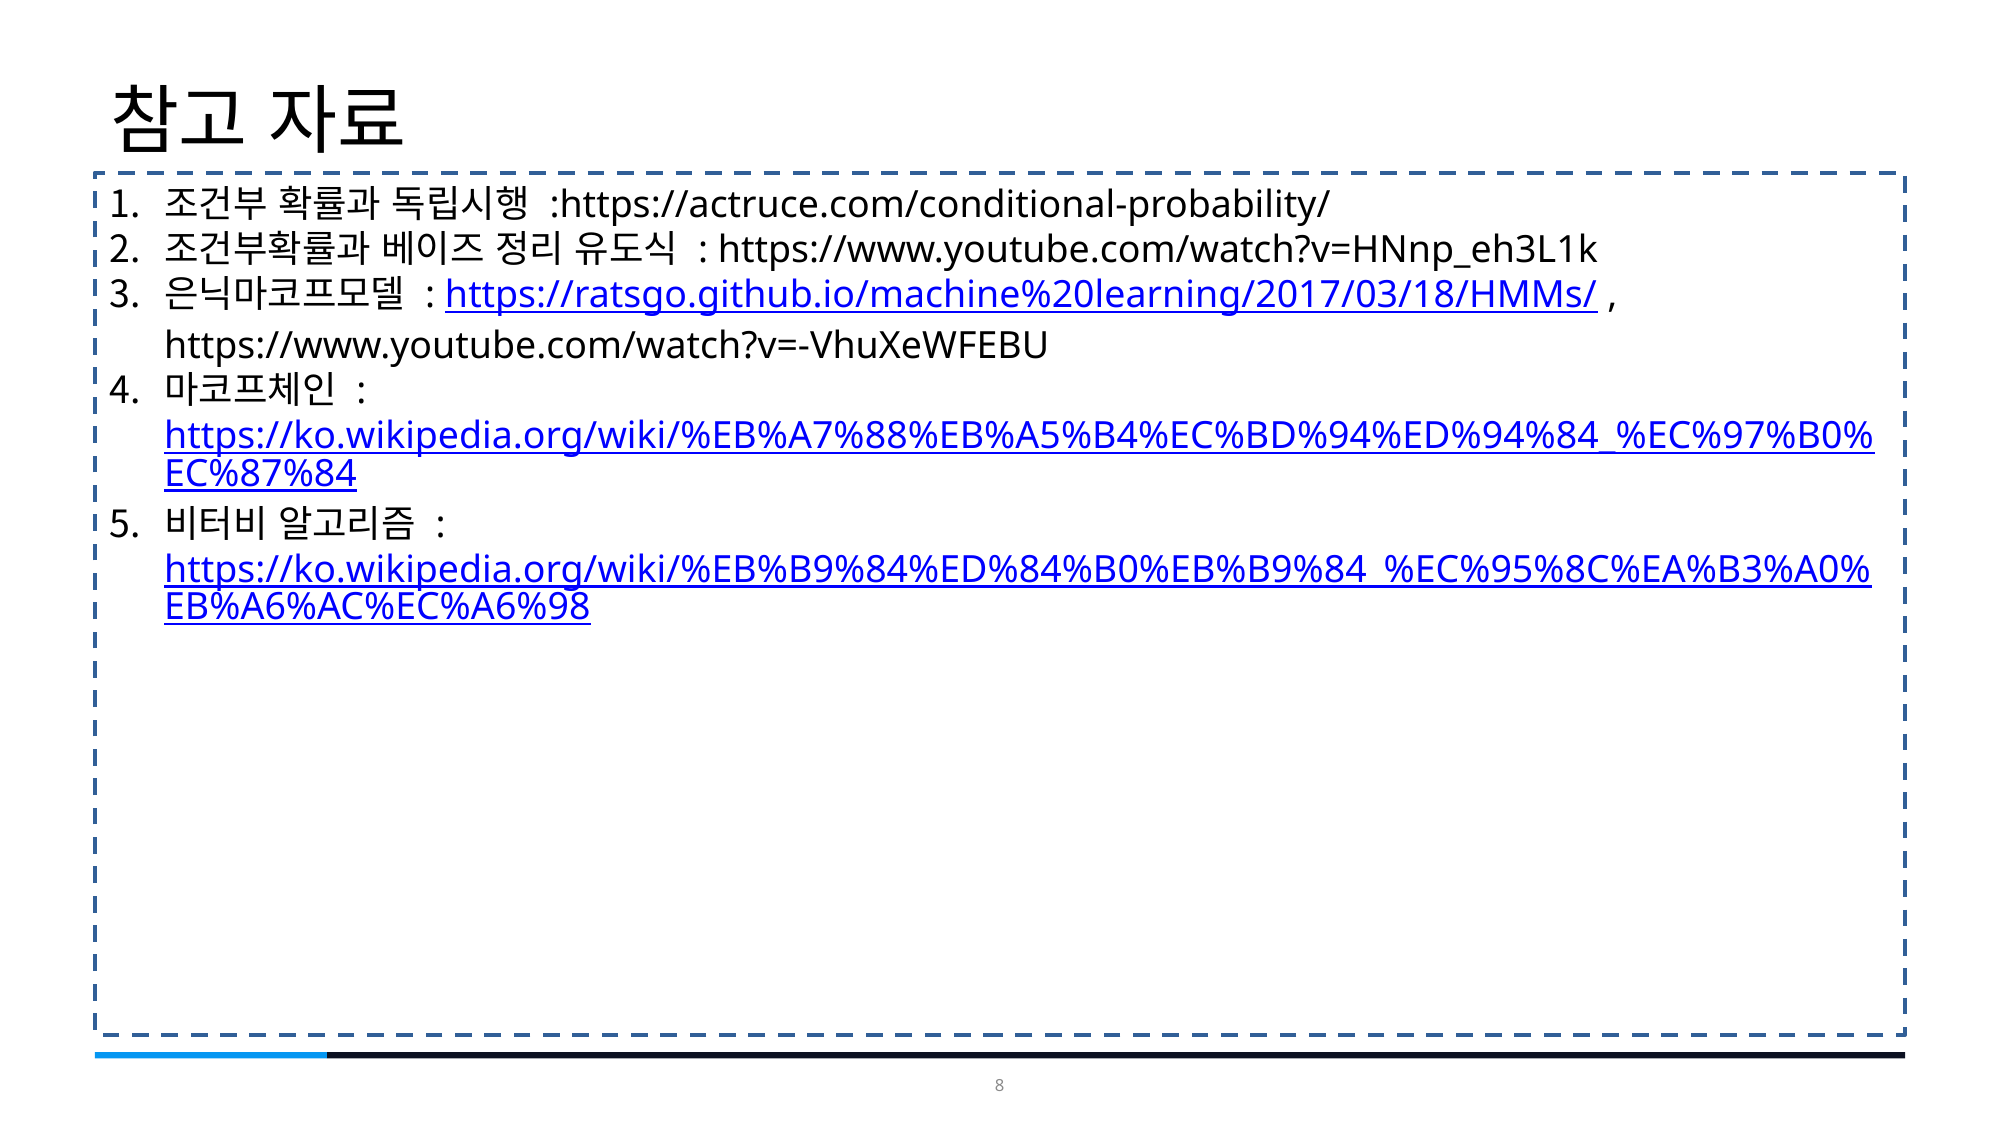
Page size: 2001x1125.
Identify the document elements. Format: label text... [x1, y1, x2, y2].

text_box 조건부 확률과 독립시행 :https://actruce.com/conditional-probability/ 조건부확률과 베이즈 정리 유도식 : https://www.youtube.com/watch?v=HNnp_eh3L1k 은닉마코프모델 : https://ratsgo.github.io/machine%20learning/2017/03/18/HMMs/ , https://www.youtube.com/watch?v=-VhuXeWFEBU 마코프체인 : https://ko.wikipedia.org/wiki/%EB%A7%88%EB%A5%B4%EC%BD%94%ED%94%84_%EC%97%B0%EC%87%84 비터비 알고리즘 : https://ko.wikipedia.org/wiki/%EB%B9%84%ED%84%B0%EB%B9%84_%EC%95%8C%EA%B3%A0%EB%A6%AC%EC%A6%98 [93, 171, 1907, 1036]
text_box 참고 자료 [95, 38, 1906, 172]
slide_number 8 [984, 1066, 1015, 1104]
text_box [328, 1051, 1907, 1060]
text_box [93, 1051, 328, 1060]
